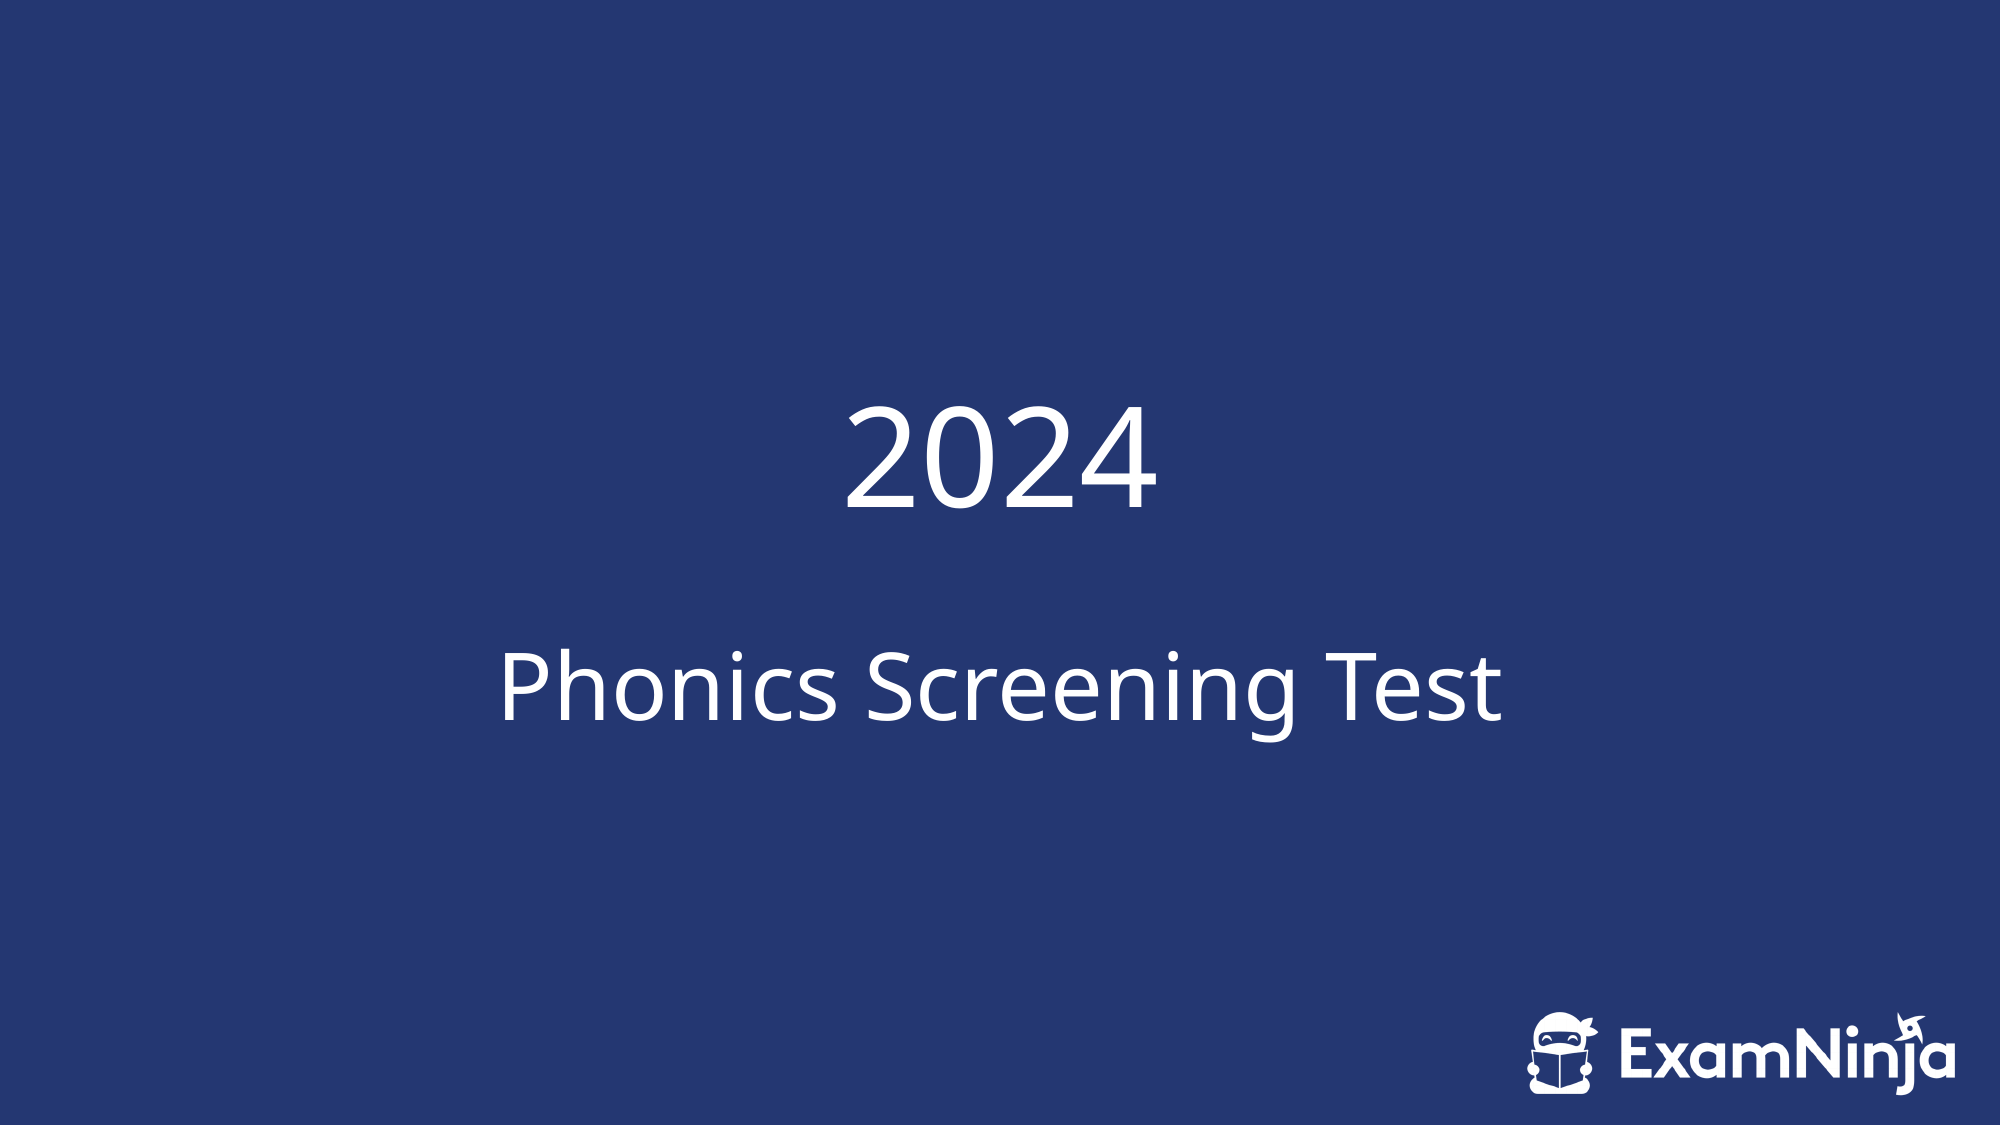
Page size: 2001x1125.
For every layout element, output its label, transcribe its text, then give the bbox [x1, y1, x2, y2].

title 2024 Phonics Screening Test [249, 377, 1750, 748]
picture [1501, 1003, 1979, 1102]
